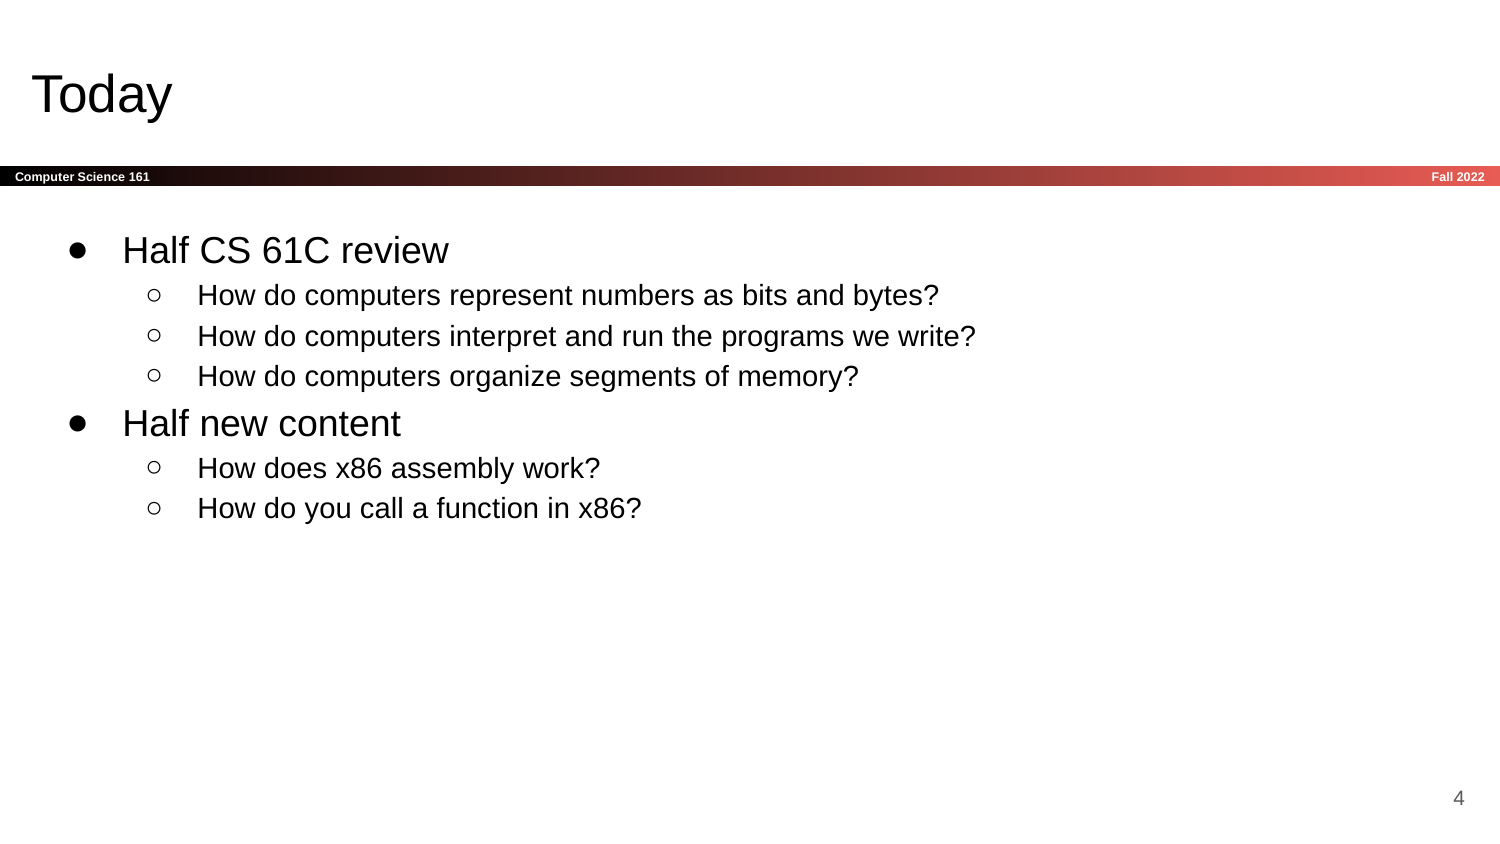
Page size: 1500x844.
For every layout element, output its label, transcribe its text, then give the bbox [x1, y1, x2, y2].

list Half CS 61C review How do computers represent numbers as bits and bytes? How do computers interpret and run the programs we write? How do computers organize segments of memory? Half new content How does x86 assembly work? How do you call a function in x86? [32, 204, 1431, 823]
slide_number ‹#› [1389, 764, 1480, 830]
title Today [16, 44, 1415, 139]
